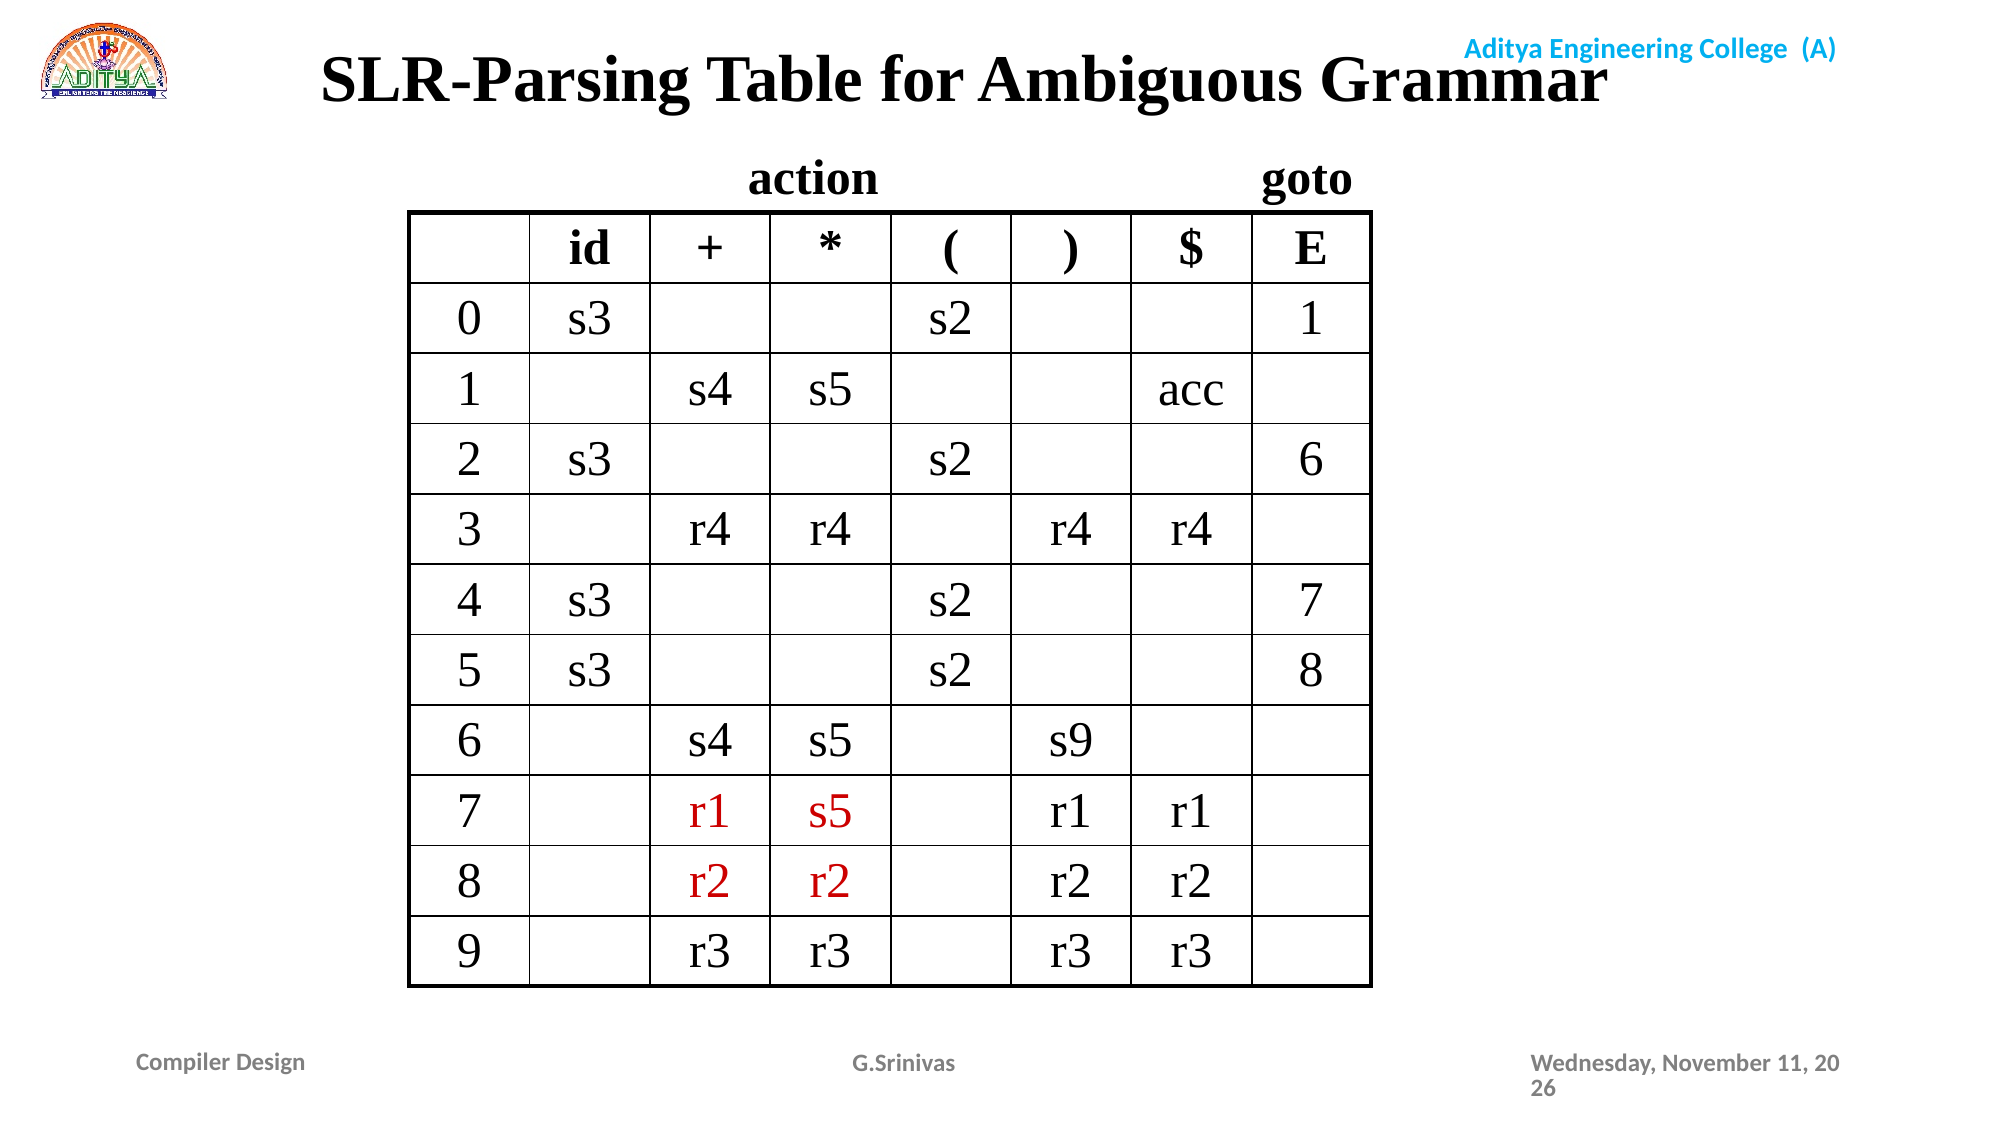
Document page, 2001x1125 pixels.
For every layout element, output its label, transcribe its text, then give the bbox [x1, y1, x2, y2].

table_header [411, 215, 529, 282]
table_cell r3 [771, 917, 890, 984]
table_cell 2 [411, 424, 529, 493]
table_cell s3 [530, 565, 649, 634]
table_cell [1132, 706, 1251, 774]
table_cell [530, 917, 649, 984]
table_cell s5 [771, 354, 890, 423]
table_cell [530, 846, 649, 915]
table_cell [1253, 846, 1369, 915]
table_cell 6 [1253, 424, 1369, 493]
table_cell 1 [411, 354, 529, 423]
table_header + [651, 215, 769, 282]
table_cell acc [1132, 354, 1251, 423]
table_cell r4 [1012, 495, 1130, 563]
table_cell r2 [1132, 846, 1251, 915]
table_cell s3 [530, 424, 649, 493]
table_cell r4 [651, 495, 769, 563]
table_cell [892, 776, 1010, 845]
table_cell s2 [892, 635, 1010, 704]
table_header ) [1012, 215, 1130, 282]
table_cell [1012, 635, 1130, 704]
table_cell [1132, 424, 1251, 493]
table_cell s3 [530, 635, 649, 704]
table_cell [530, 776, 649, 845]
table_cell [651, 565, 769, 634]
table_cell r1 [651, 776, 769, 845]
table_cell [651, 424, 769, 493]
footer G.Srinivas [678, 1031, 1129, 1092]
table_cell 4 [411, 565, 529, 634]
table_cell r1 [1132, 776, 1251, 845]
table_cell s2 [892, 284, 1010, 352]
table_cell 1 [1253, 284, 1369, 352]
table_cell [892, 354, 1010, 423]
table_cell s4 [651, 354, 769, 423]
table_cell 9 [411, 917, 529, 984]
table_cell s9 [1012, 706, 1130, 774]
table_header ( [892, 215, 1010, 282]
table_cell 8 [1253, 635, 1369, 704]
table_cell s2 [892, 424, 1010, 493]
table_cell [771, 424, 890, 493]
table_cell s2 [892, 565, 1010, 634]
table_cell s5 [771, 706, 890, 774]
table_cell [1253, 917, 1369, 984]
table_cell 8 [411, 846, 529, 915]
table_cell s5 [771, 776, 890, 845]
table_cell r3 [651, 917, 769, 984]
table_cell r2 [1012, 846, 1130, 915]
table_cell 5 [411, 635, 529, 704]
table_header * [771, 215, 890, 282]
table_header E [1253, 215, 1369, 282]
table_cell [1012, 284, 1130, 352]
table_cell s4 [651, 706, 769, 774]
table_cell [892, 917, 1010, 984]
table_cell [1132, 284, 1251, 352]
table_cell r3 [1132, 917, 1251, 984]
table_cell [530, 354, 649, 423]
table_cell r4 [771, 495, 890, 563]
table_cell [892, 846, 1010, 915]
table_cell r3 [1012, 917, 1130, 984]
table_cell 0 [411, 284, 529, 352]
table_cell s3 [530, 284, 649, 352]
table_cell r1 [1012, 776, 1130, 845]
table_cell [1012, 565, 1130, 634]
table_cell [1253, 776, 1369, 845]
table_cell [771, 635, 890, 704]
table_cell [771, 284, 890, 352]
table_cell [1253, 354, 1369, 423]
table_cell [651, 284, 769, 352]
picture [39, 22, 168, 99]
table_cell r2 [771, 846, 890, 915]
table_cell r4 [1132, 495, 1251, 563]
table_header $ [1132, 215, 1251, 282]
table_cell [771, 565, 890, 634]
table_cell [892, 706, 1010, 774]
table_cell r2 [651, 846, 769, 915]
table_cell [1253, 706, 1369, 774]
table_cell 3 [411, 495, 529, 563]
table_cell 7 [411, 776, 529, 845]
table_cell [651, 635, 769, 704]
table_cell [1132, 635, 1251, 704]
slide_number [1515, 1031, 1861, 1092]
table_cell [1012, 424, 1130, 493]
table_cell 6 [411, 706, 529, 774]
table_cell [1253, 495, 1369, 563]
table_cell [1132, 565, 1251, 634]
table_cell [530, 495, 649, 563]
table_cell [530, 706, 649, 774]
text_box goto [1246, 137, 1369, 213]
table_cell 7 [1253, 565, 1369, 634]
table_cell [892, 495, 1010, 563]
table_cell [1012, 354, 1130, 423]
text_box SLR-Parsing Table for Ambiguous Grammar [196, 0, 1735, 150]
table_header id [530, 215, 649, 282]
text_box action [733, 137, 894, 213]
